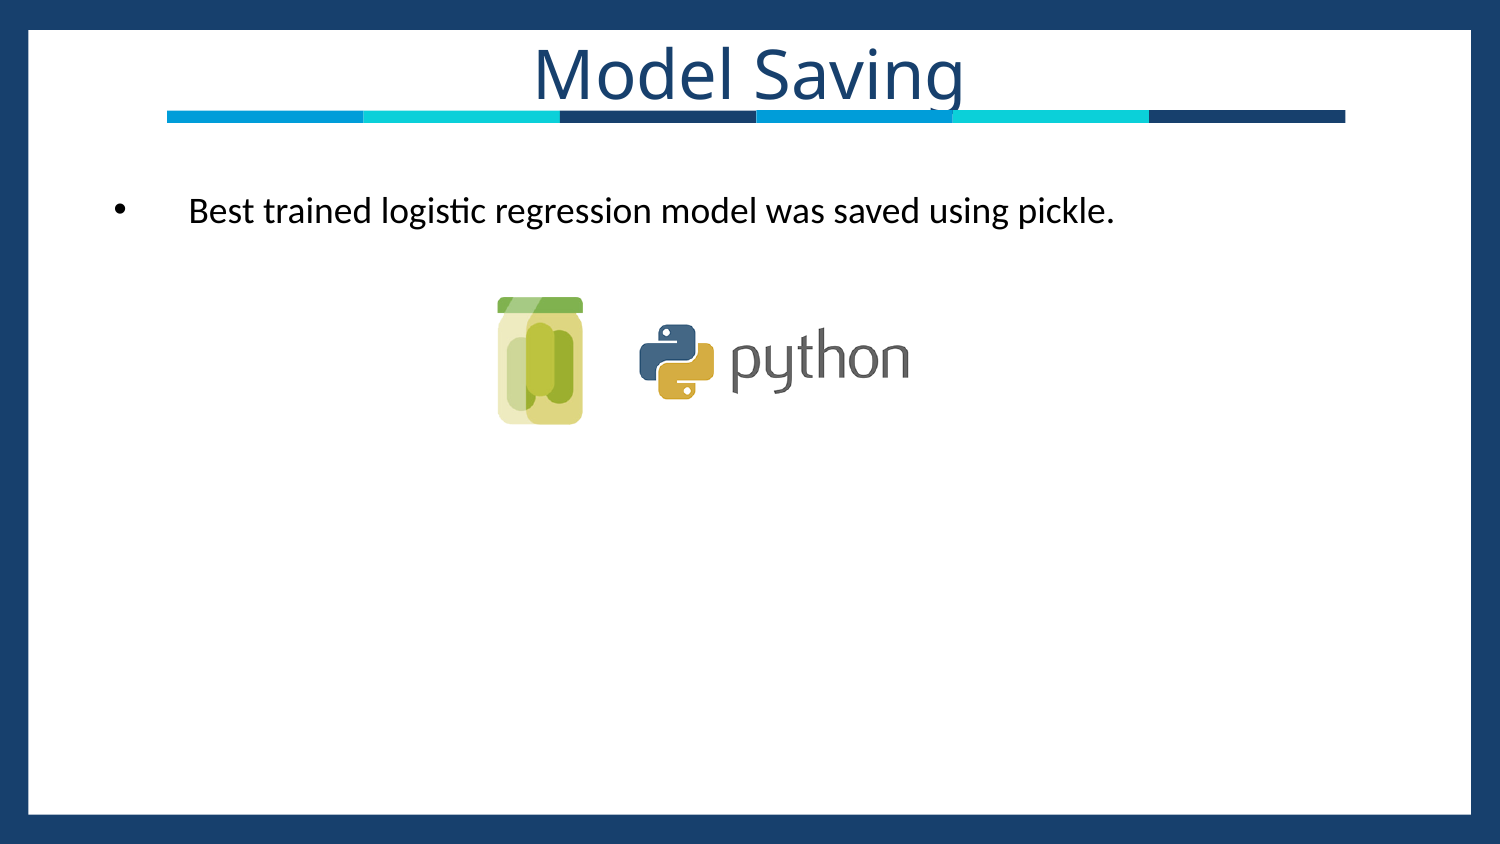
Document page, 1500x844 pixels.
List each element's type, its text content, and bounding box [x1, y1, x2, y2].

text_box Best trained logistic regression model was saved using pickle. [98, 178, 1464, 239]
picture [398, 284, 999, 436]
title Model Saving [0, 0, 1500, 161]
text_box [166, 109, 1346, 124]
